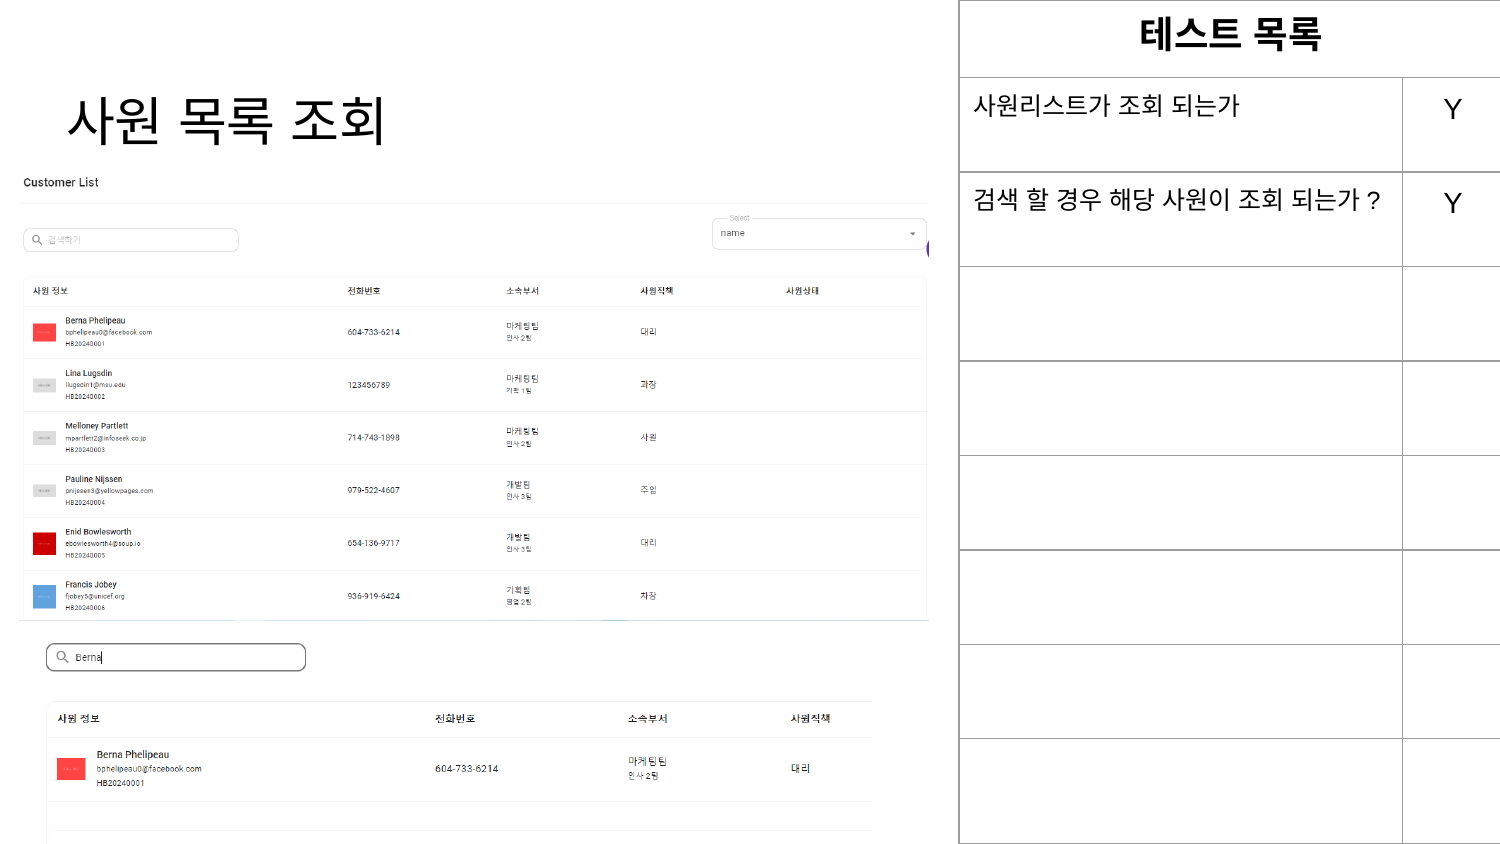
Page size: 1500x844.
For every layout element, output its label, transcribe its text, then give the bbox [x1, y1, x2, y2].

table_cell [1403, 739, 1500, 843]
table_cell [1403, 551, 1500, 644]
picture [41, 625, 873, 844]
table_cell [960, 267, 1402, 360]
table_cell [960, 551, 1402, 644]
table_cell [1403, 362, 1500, 455]
table_cell 검색 할 경우 해당 사원이 조회 되는가? [960, 173, 1402, 266]
table_cell [960, 456, 1402, 549]
table_cell [960, 362, 1402, 455]
table_cell Y [1403, 78, 1500, 171]
title 사원 목록 조회 [51, 72, 958, 167]
table_cell [1403, 645, 1500, 738]
picture [19, 171, 929, 621]
table_cell [960, 739, 1402, 843]
table_header 테스트 목록 [960, 1, 1500, 77]
table_cell Y [1403, 173, 1500, 266]
table_cell [960, 645, 1402, 738]
table_cell [1403, 267, 1500, 360]
table_cell 사원리스트가 조회 되는가 [960, 78, 1402, 171]
table_cell [1403, 456, 1500, 549]
